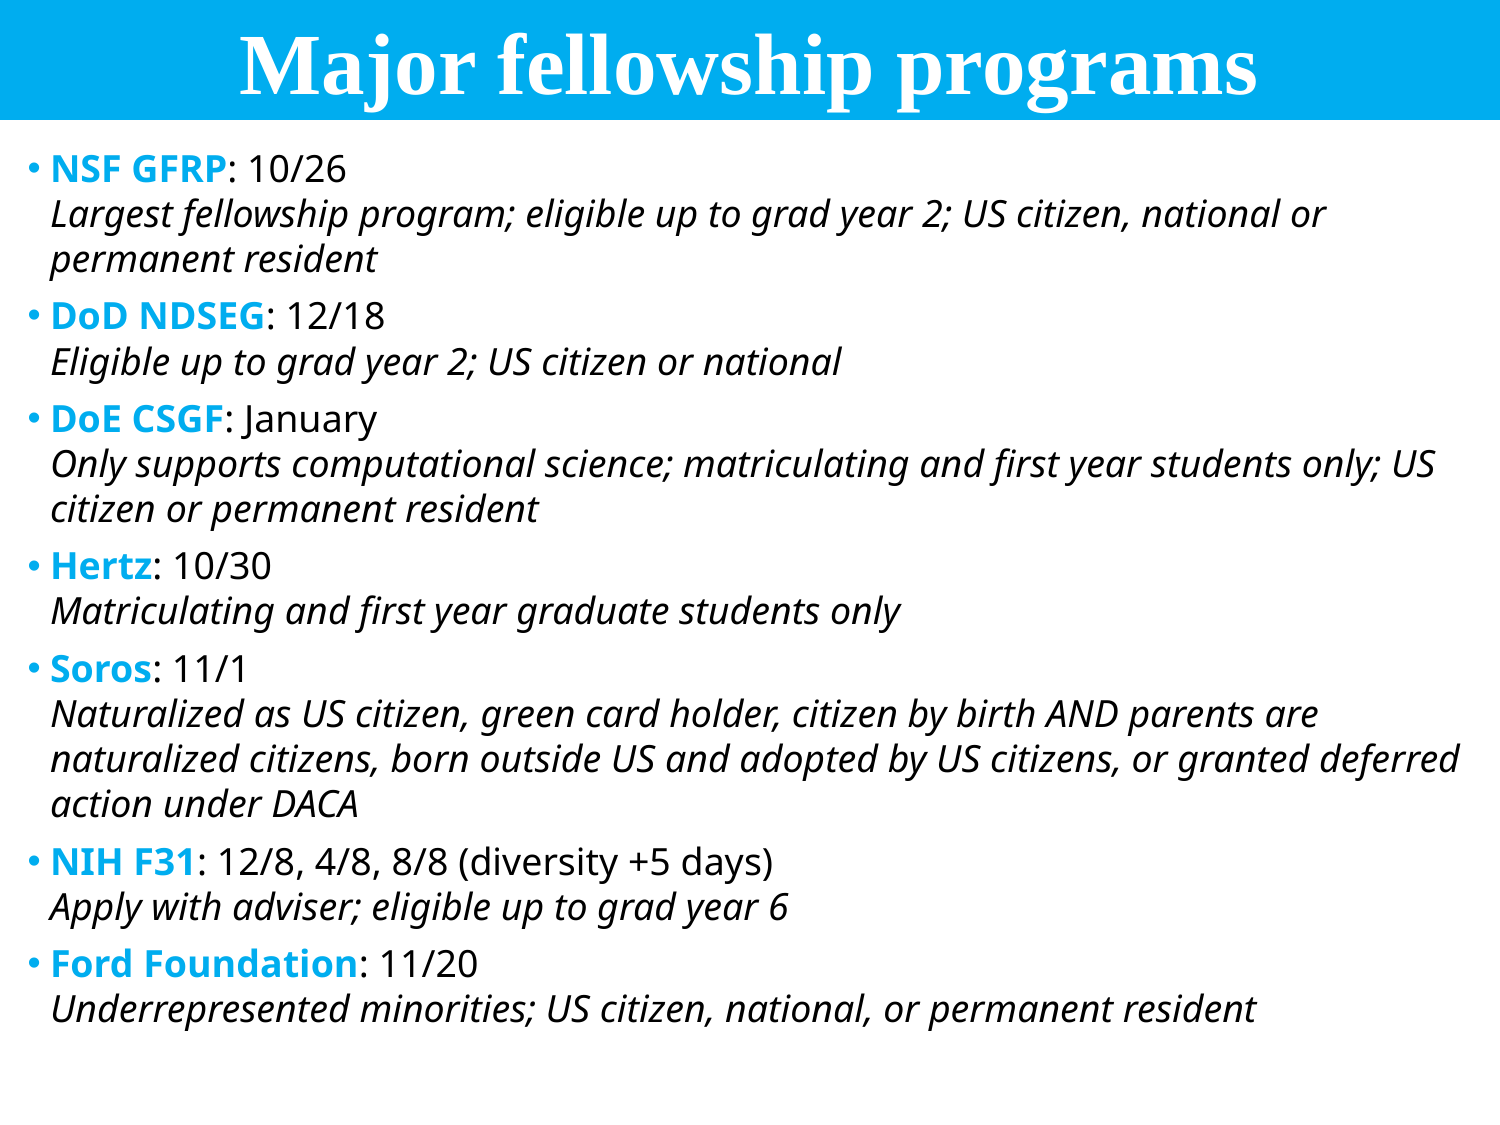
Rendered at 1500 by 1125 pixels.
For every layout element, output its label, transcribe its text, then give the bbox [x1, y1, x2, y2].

list NSF GFRP: 10/26 Largest fellowship program; eligible up to grad year 2; US citizen, national or permanent resident DoD NDSEG: 12/18 Eligible up to grad year 2; US citizen or national DoE CSGF: January Only supports computational science; matriculating and first year students only; US citizen or permanent resident Hertz: 10/30 Matriculating and first year graduate students only Soros: 11/1 Naturalized as US citizen, green card holder, citizen by birth AND parents are naturalized citizens, born outside US and adopted by US citizens, or granted deferred action under DACA NIH F31: 12/8, 4/8, 8/8 (diversity +5 days) Apply with adviser; eligible up to grad year 6 Ford Foundation: 11/20 Underrepresented minorities; US citizen, national, or permanent resident [12, 137, 1488, 1088]
title Major fellowship programs [0, 0, 1500, 120]
